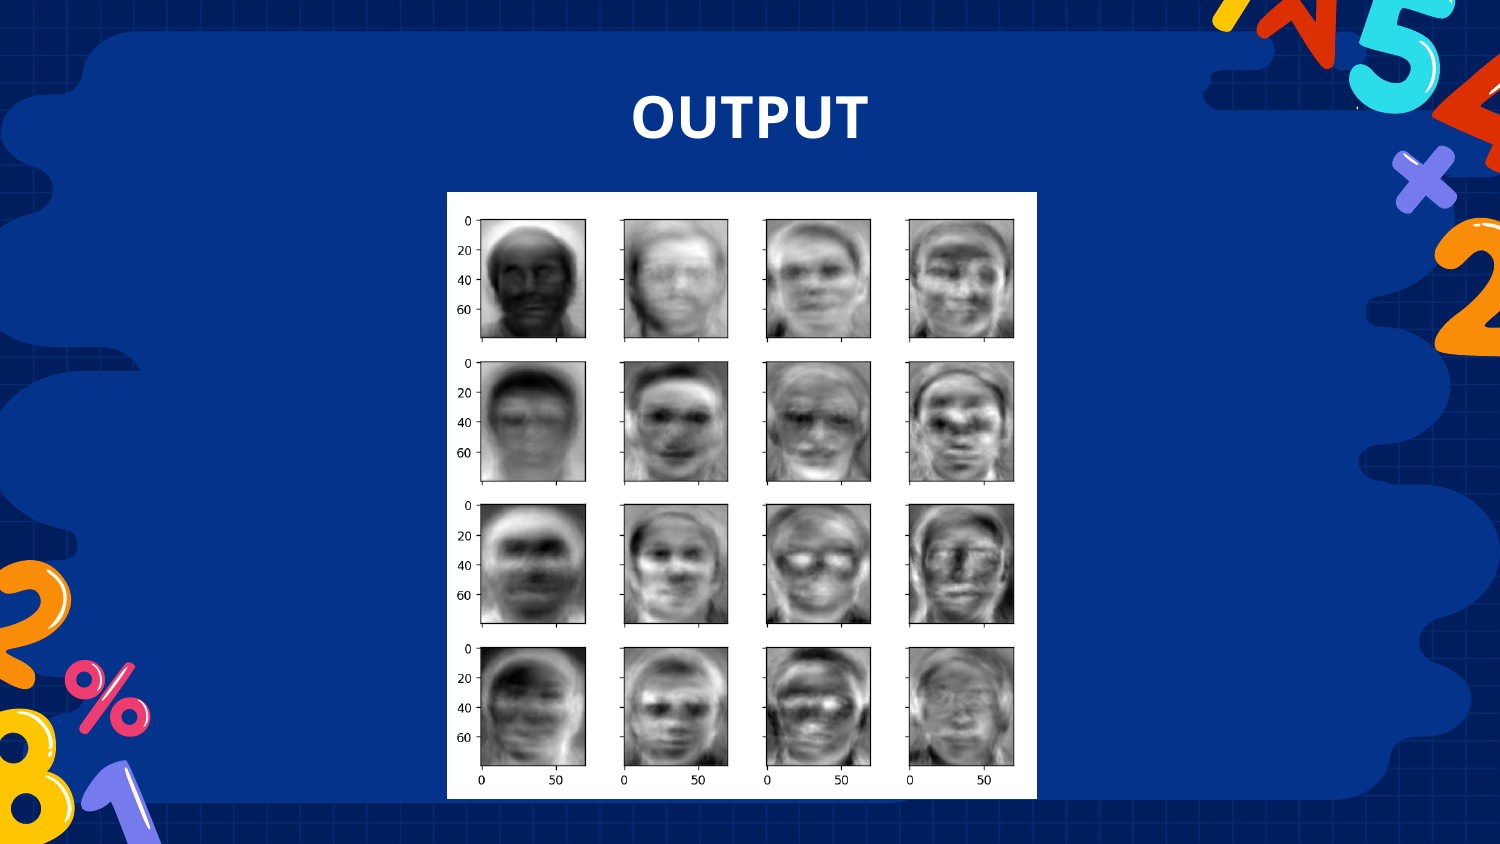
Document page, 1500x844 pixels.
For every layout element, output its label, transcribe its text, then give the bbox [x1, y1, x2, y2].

title OUTPUT [116, 88, 1383, 142]
picture [447, 192, 1037, 800]
